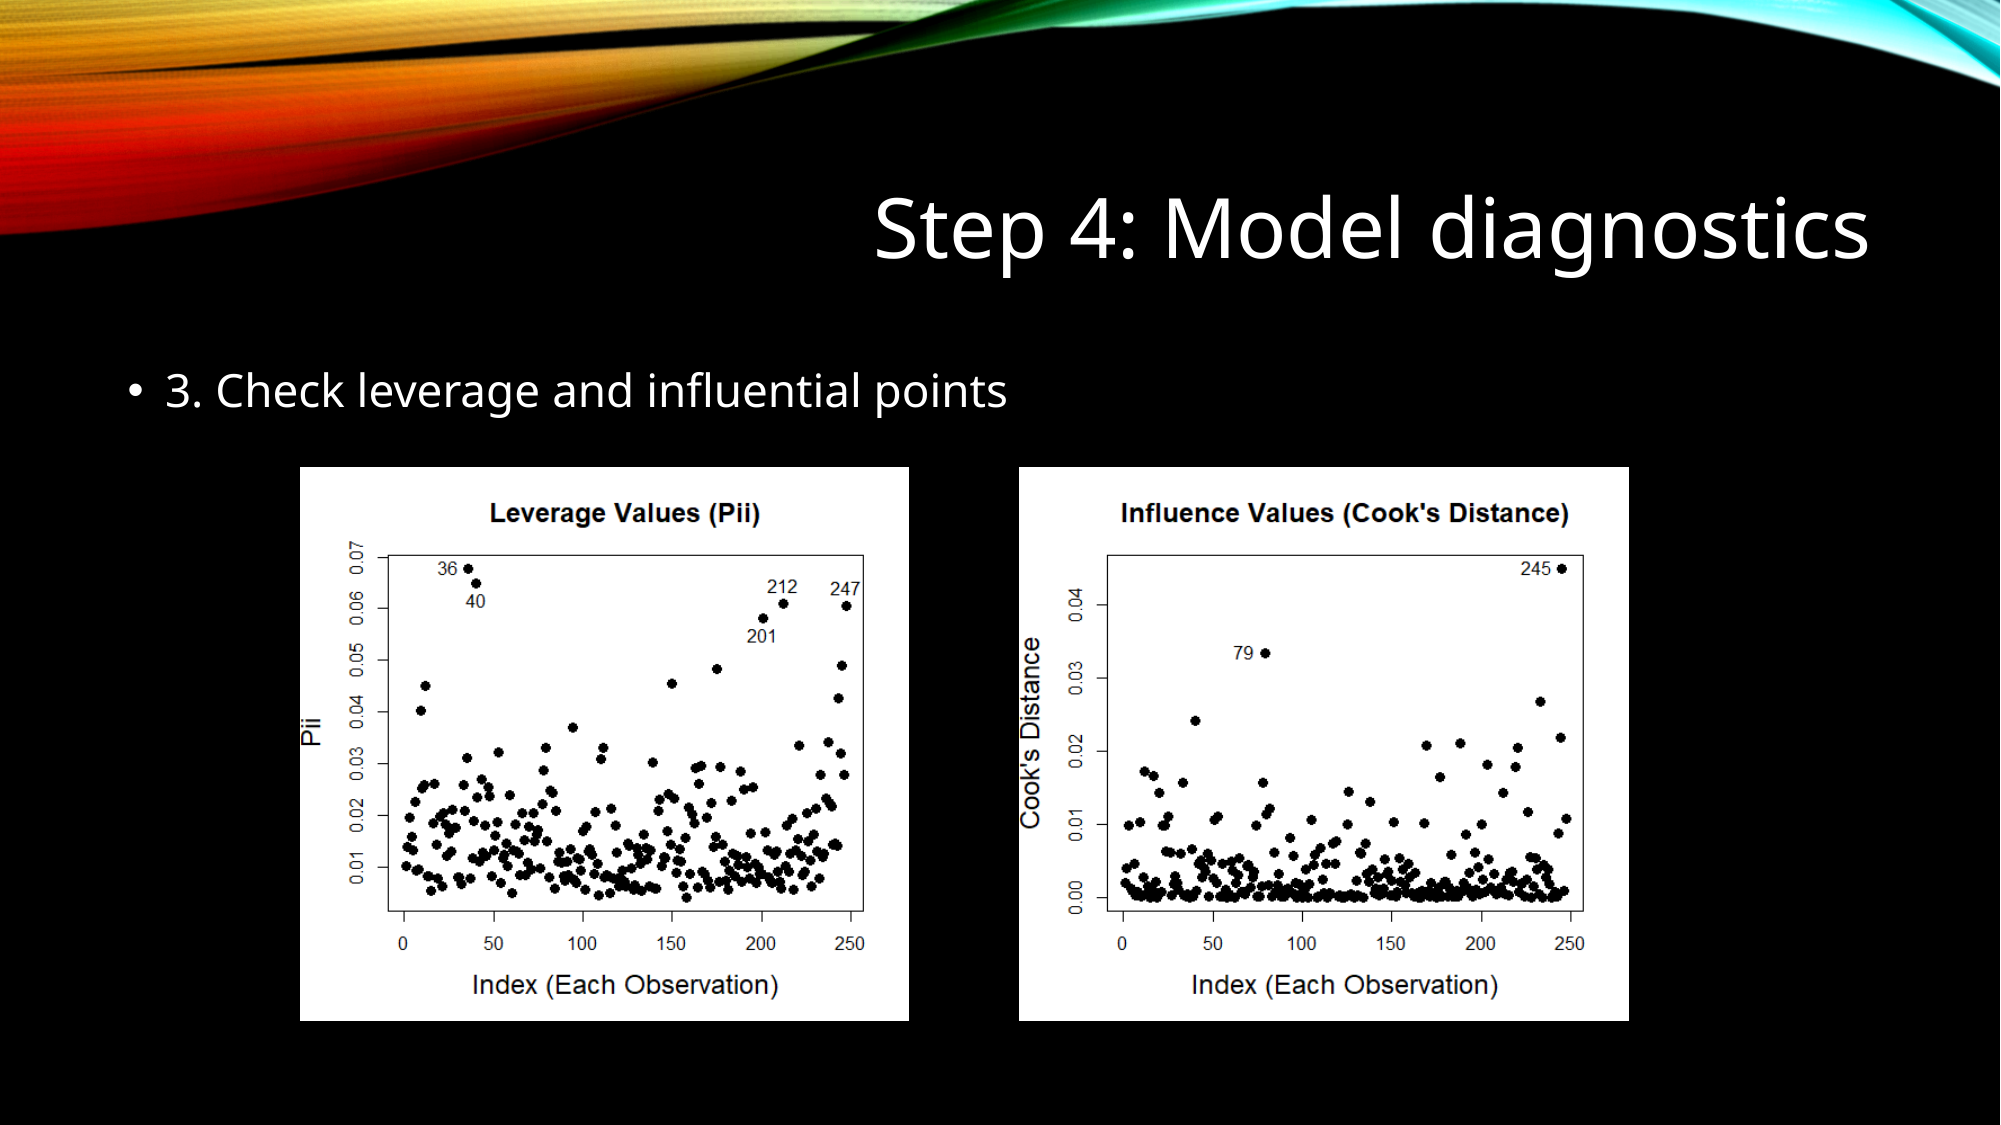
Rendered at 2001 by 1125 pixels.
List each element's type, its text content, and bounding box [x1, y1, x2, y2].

list 3. Check leverage and influential points [112, 360, 1888, 1021]
title Step 4: Model diagnostics [474, 125, 1888, 338]
picture [0, 0, 2000, 237]
picture [300, 466, 909, 1021]
picture [1019, 466, 1629, 1022]
